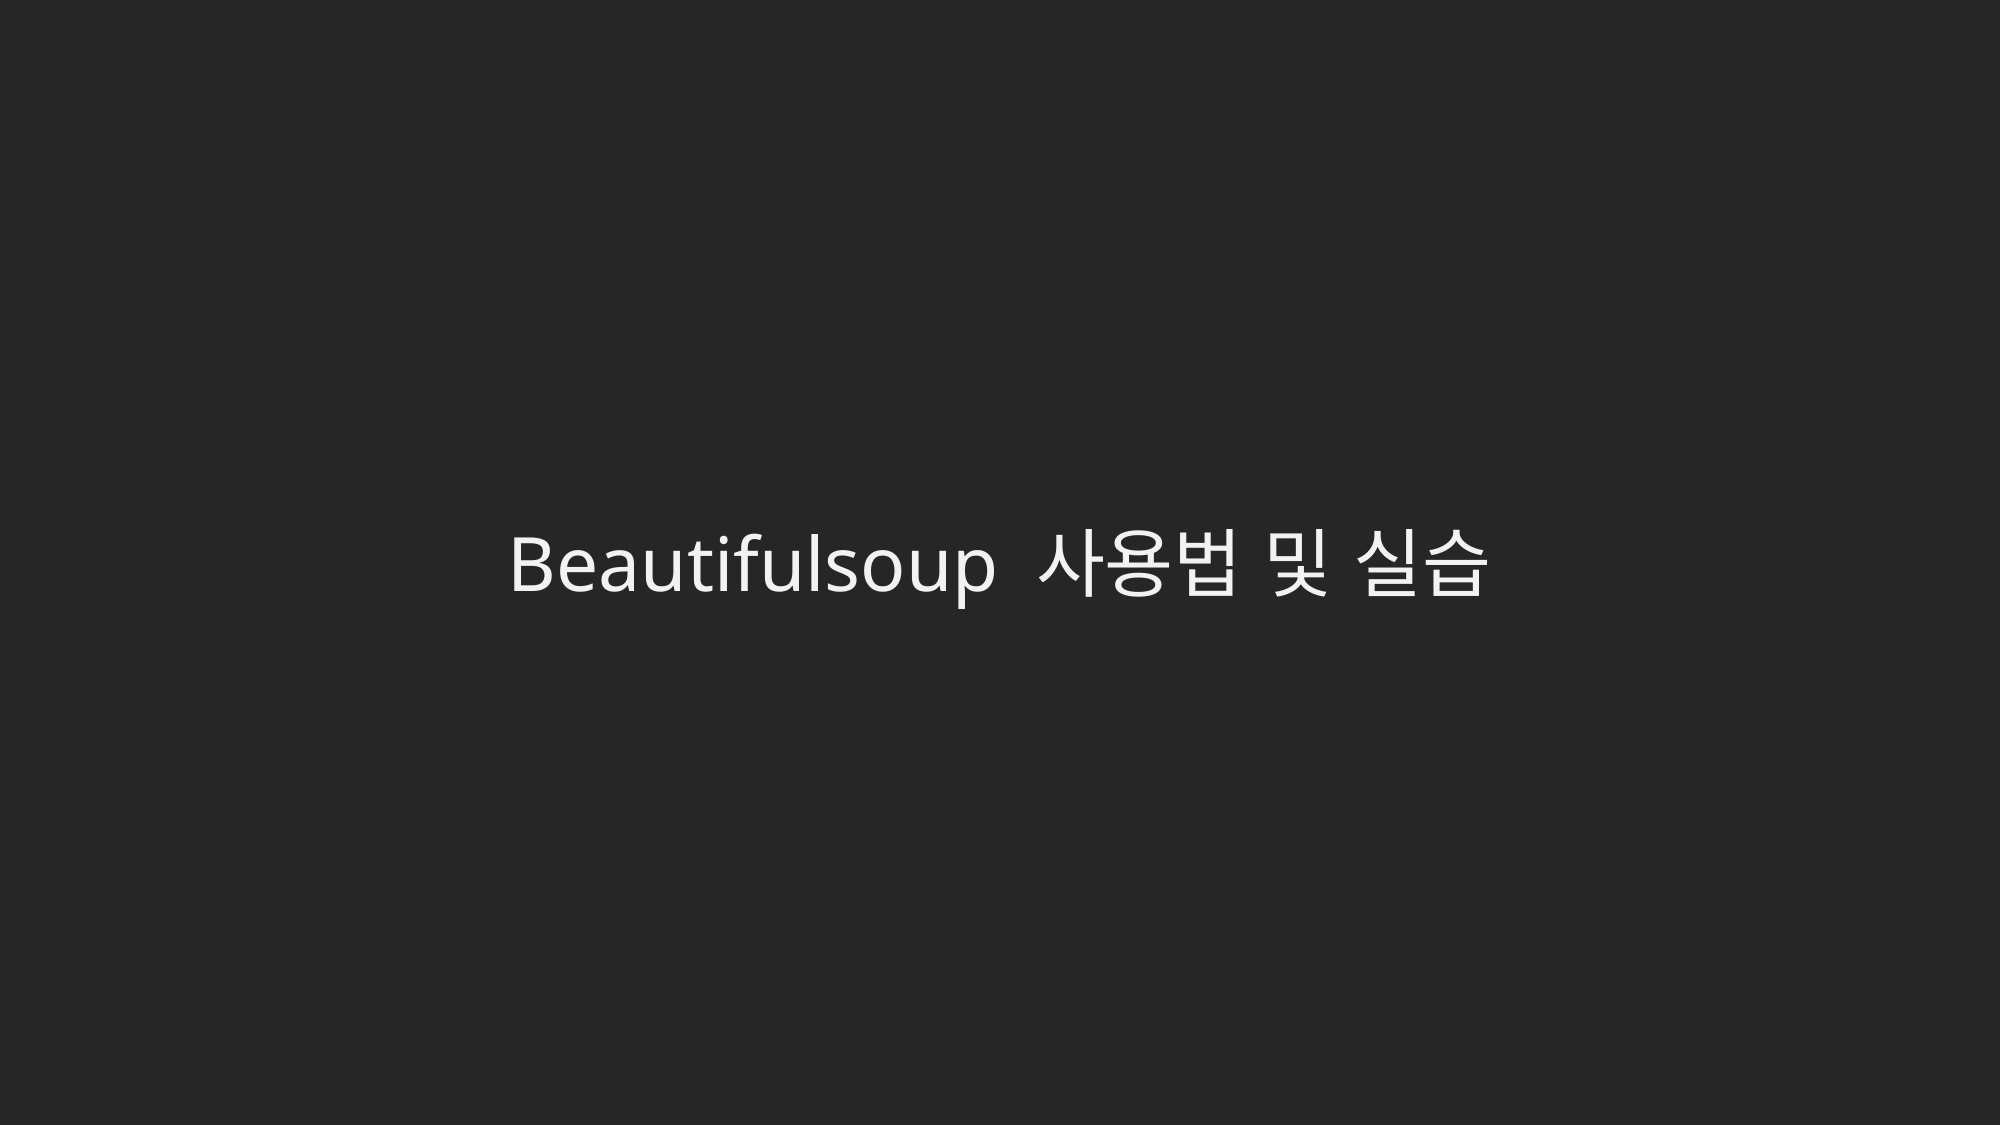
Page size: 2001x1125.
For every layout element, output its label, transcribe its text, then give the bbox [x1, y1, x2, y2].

text_box Beautifulsoup 사용법 및 실습 [493, 509, 1507, 615]
